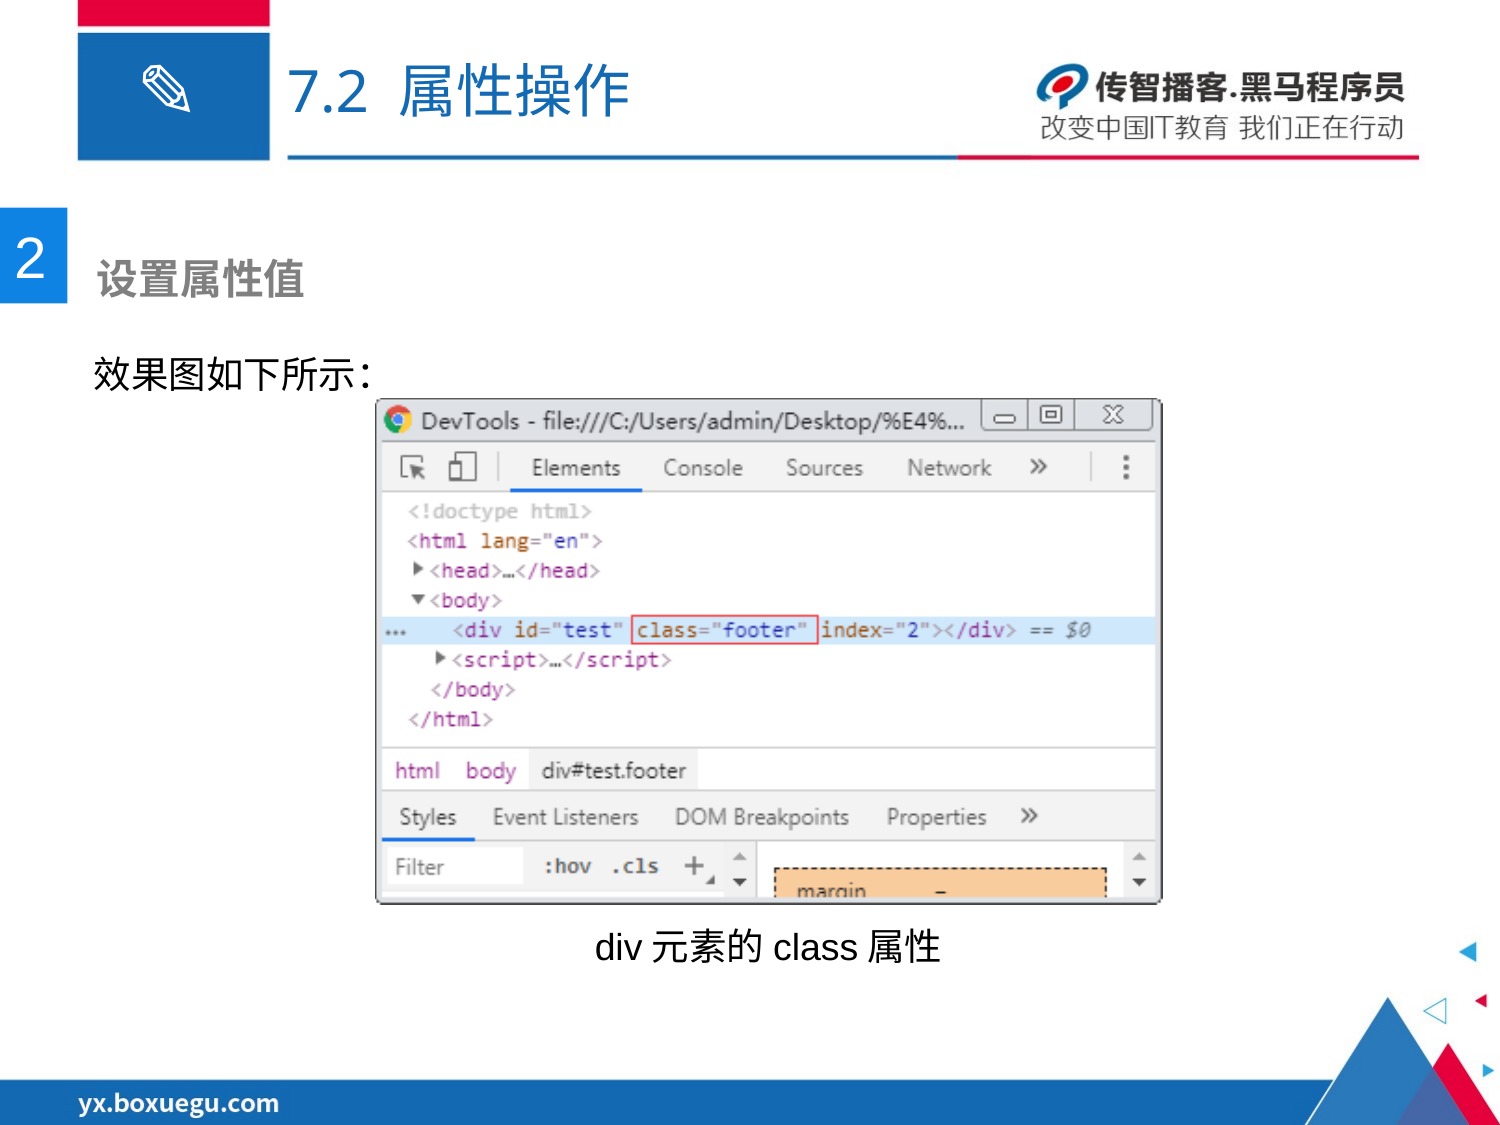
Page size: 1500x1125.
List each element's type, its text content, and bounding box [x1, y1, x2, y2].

title 7.2 属性操作 [271, 25, 1046, 153]
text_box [0, 207, 68, 304]
text_box 设置属性值 [70, 245, 835, 310]
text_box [374, 398, 1163, 977]
picture [0, 1, 1500, 1125]
text_box 效果图如下所示： [78, 299, 1376, 404]
